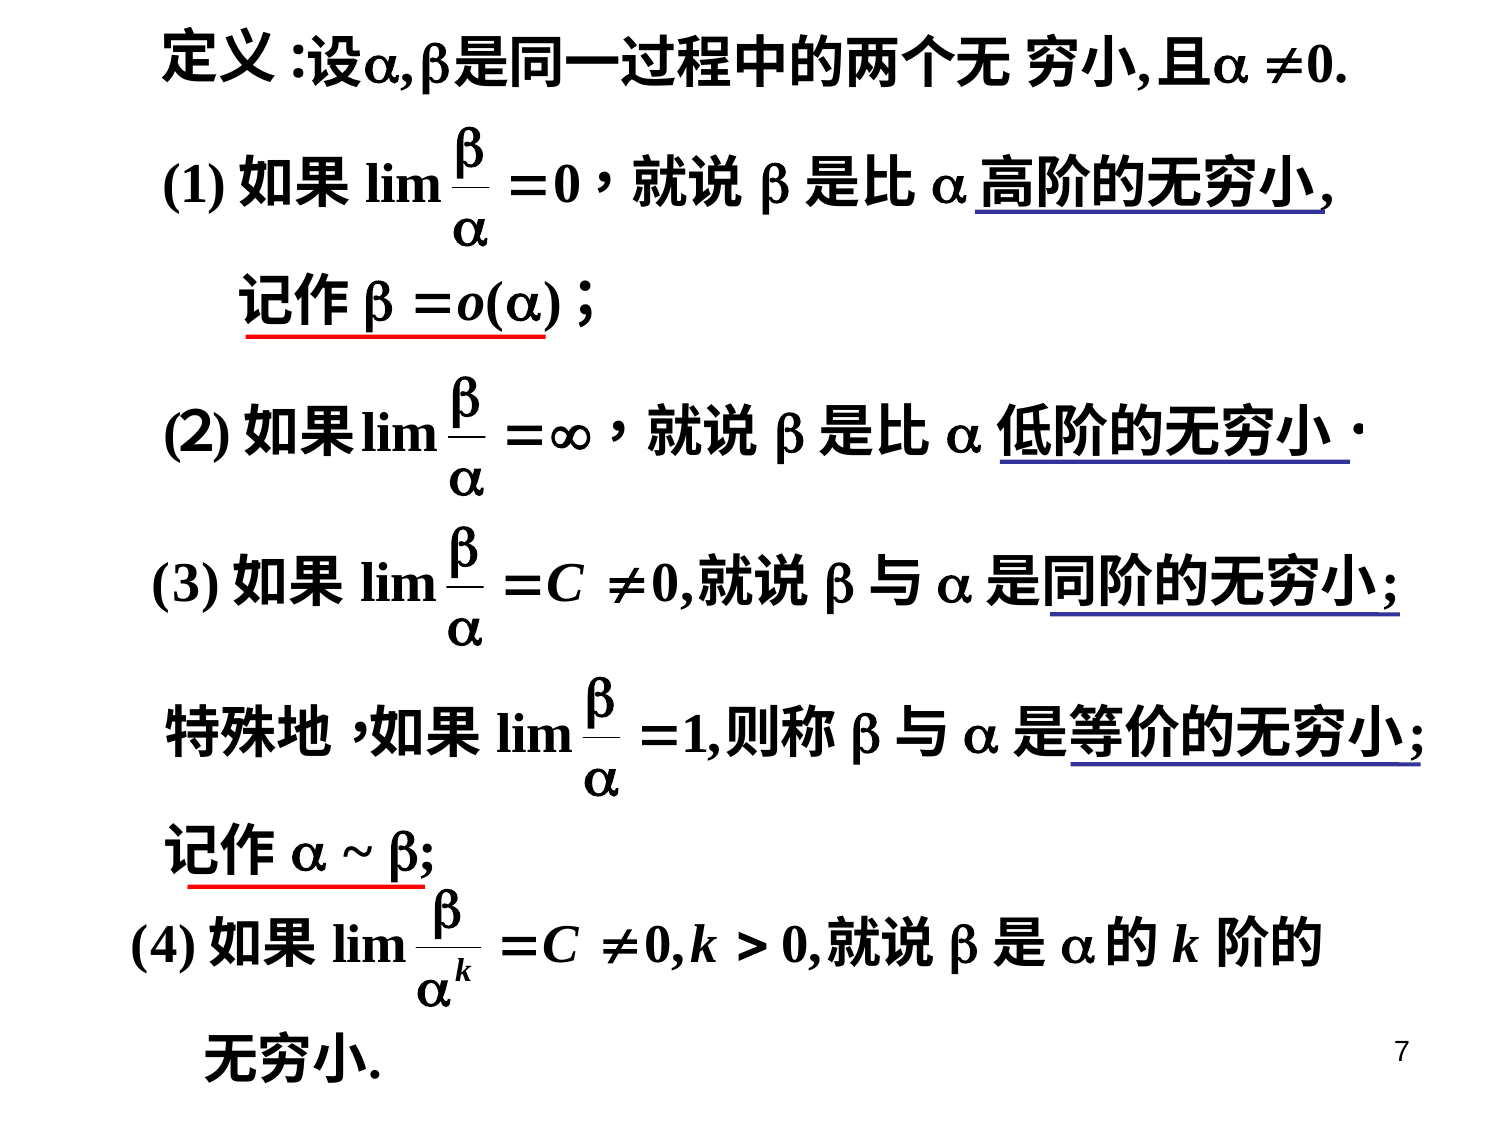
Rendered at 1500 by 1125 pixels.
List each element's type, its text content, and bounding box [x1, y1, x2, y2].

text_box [162, 667, 1429, 887]
text_box 定义: [145, 11, 446, 97]
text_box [305, 29, 1367, 101]
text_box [128, 878, 1327, 1096]
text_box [160, 117, 1338, 337]
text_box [149, 517, 1402, 651]
slide_number 7 [1326, 1024, 1426, 1103]
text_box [161, 367, 1363, 501]
